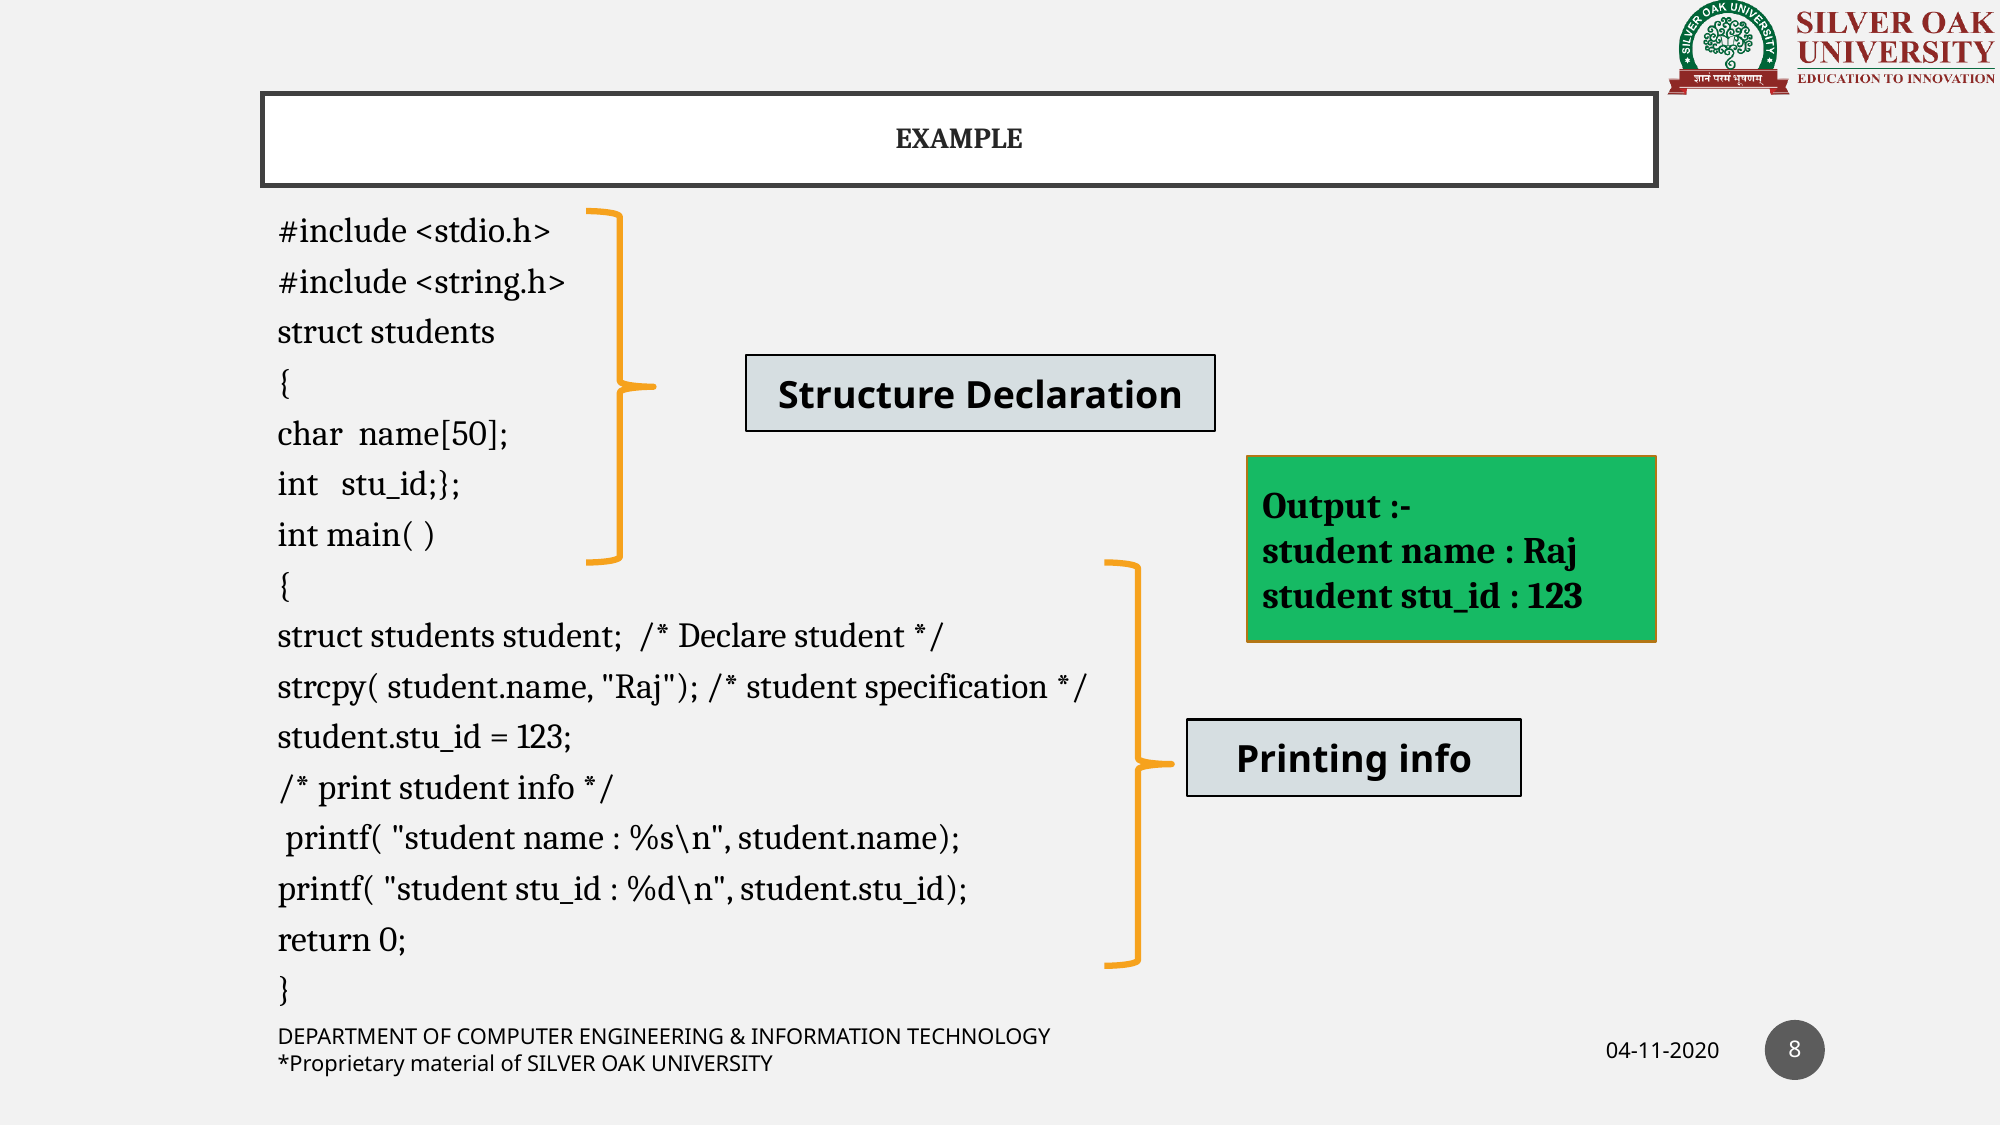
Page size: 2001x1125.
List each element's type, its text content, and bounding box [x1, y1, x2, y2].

footer DEPARTMENT OF COMPUTER ENGINEERING & INFORMATION TECHNOLOGY *Proprietary material of SILVER OAK UNIVERSITY [262, 1023, 1231, 1076]
title EXAMPLE [260, 91, 1659, 188]
picture [1667, 0, 1995, 95]
slide_number 8 [1764, 1019, 1825, 1080]
text_box [586, 211, 654, 563]
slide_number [1283, 1023, 1735, 1077]
list #include <stdio.h> #include <string.h> struct students { char name[50]; int stu_id;}; int main( ) { struct students student; /* Declare student */ strcpy( student.name, "Raj"); /* student specification */ student.stu_id = 123; /* print student info */ printf( "student name : %s\n", student.name); printf( "student stu_id : %d\n", student.stu_id); return 0; } [262, 211, 1657, 1023]
text_box [1104, 562, 1172, 966]
text_box Printing info [1187, 719, 1522, 796]
text_box Output :- student name : Raj student stu_id : 123 [1247, 456, 1656, 642]
text_box Structure Declaration [746, 354, 1216, 432]
